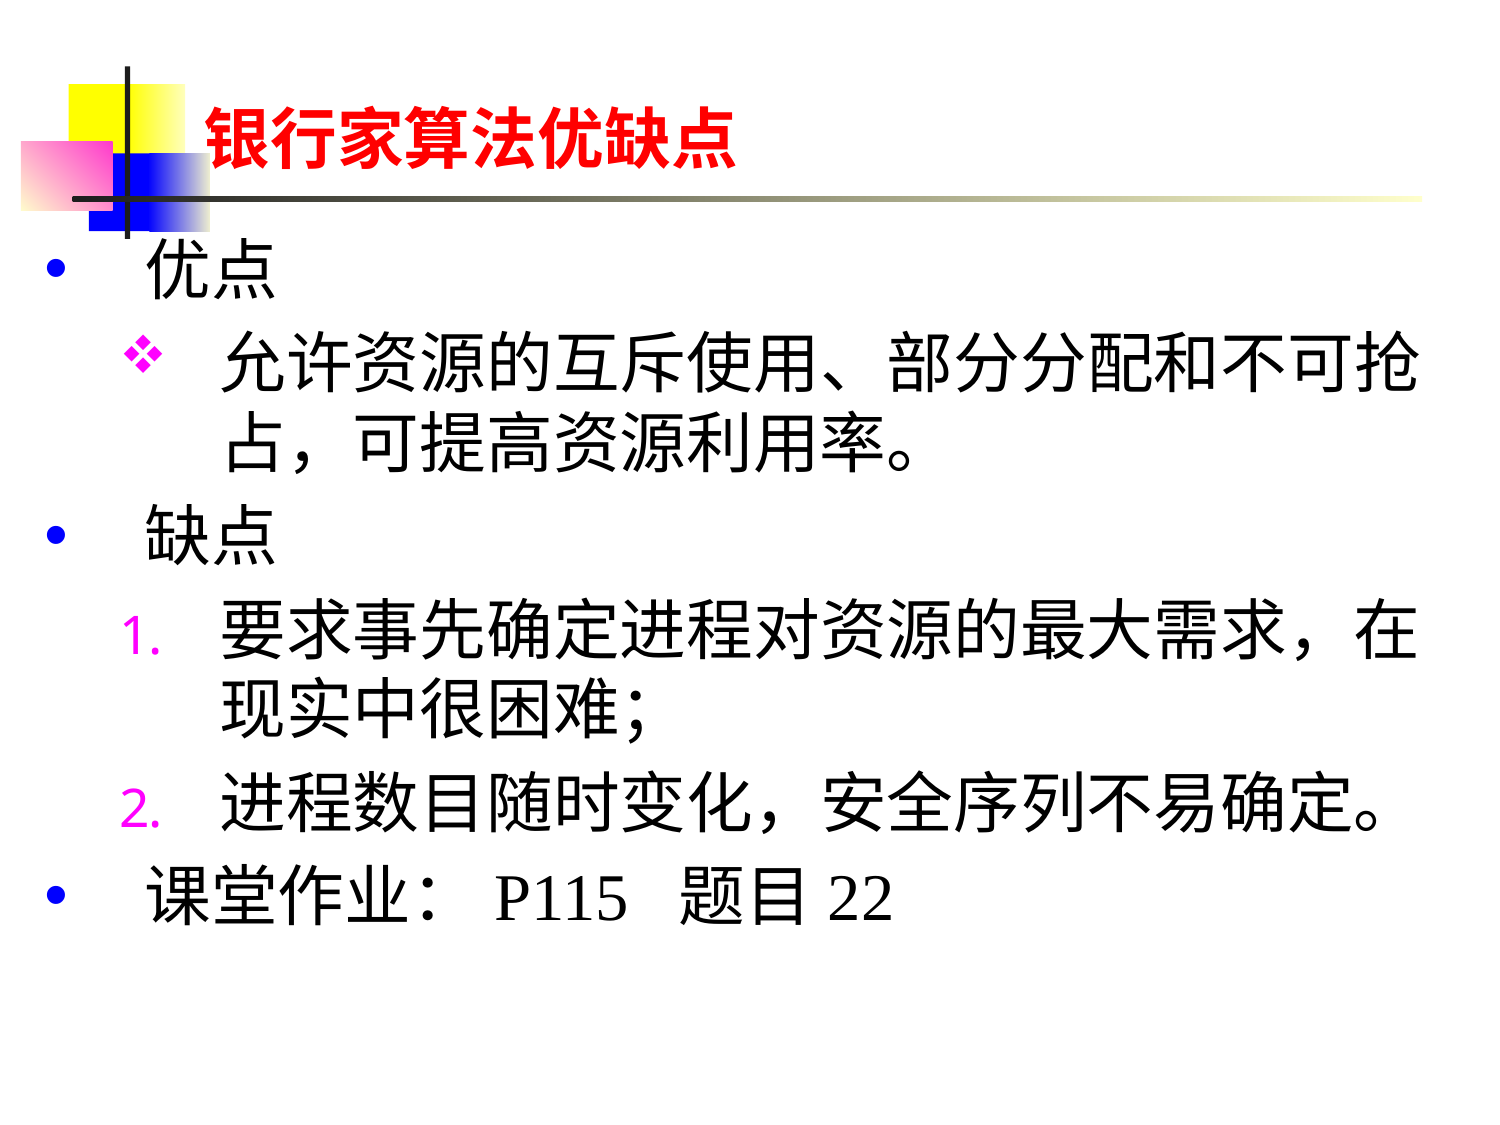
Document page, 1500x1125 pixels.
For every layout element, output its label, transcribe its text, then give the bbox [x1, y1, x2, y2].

title 银行家算法优缺点 [188, 42, 1468, 185]
list 优点 允许资源的互斥使用、部分分配和不可抢占，可提高资源利用率。 缺点 要求事先确定进程对资源的最大需求，在现实中很困难； 进程数目随时变化，安全序列不易确定。 课堂作业：P115 题目22 [29, 220, 1469, 1006]
